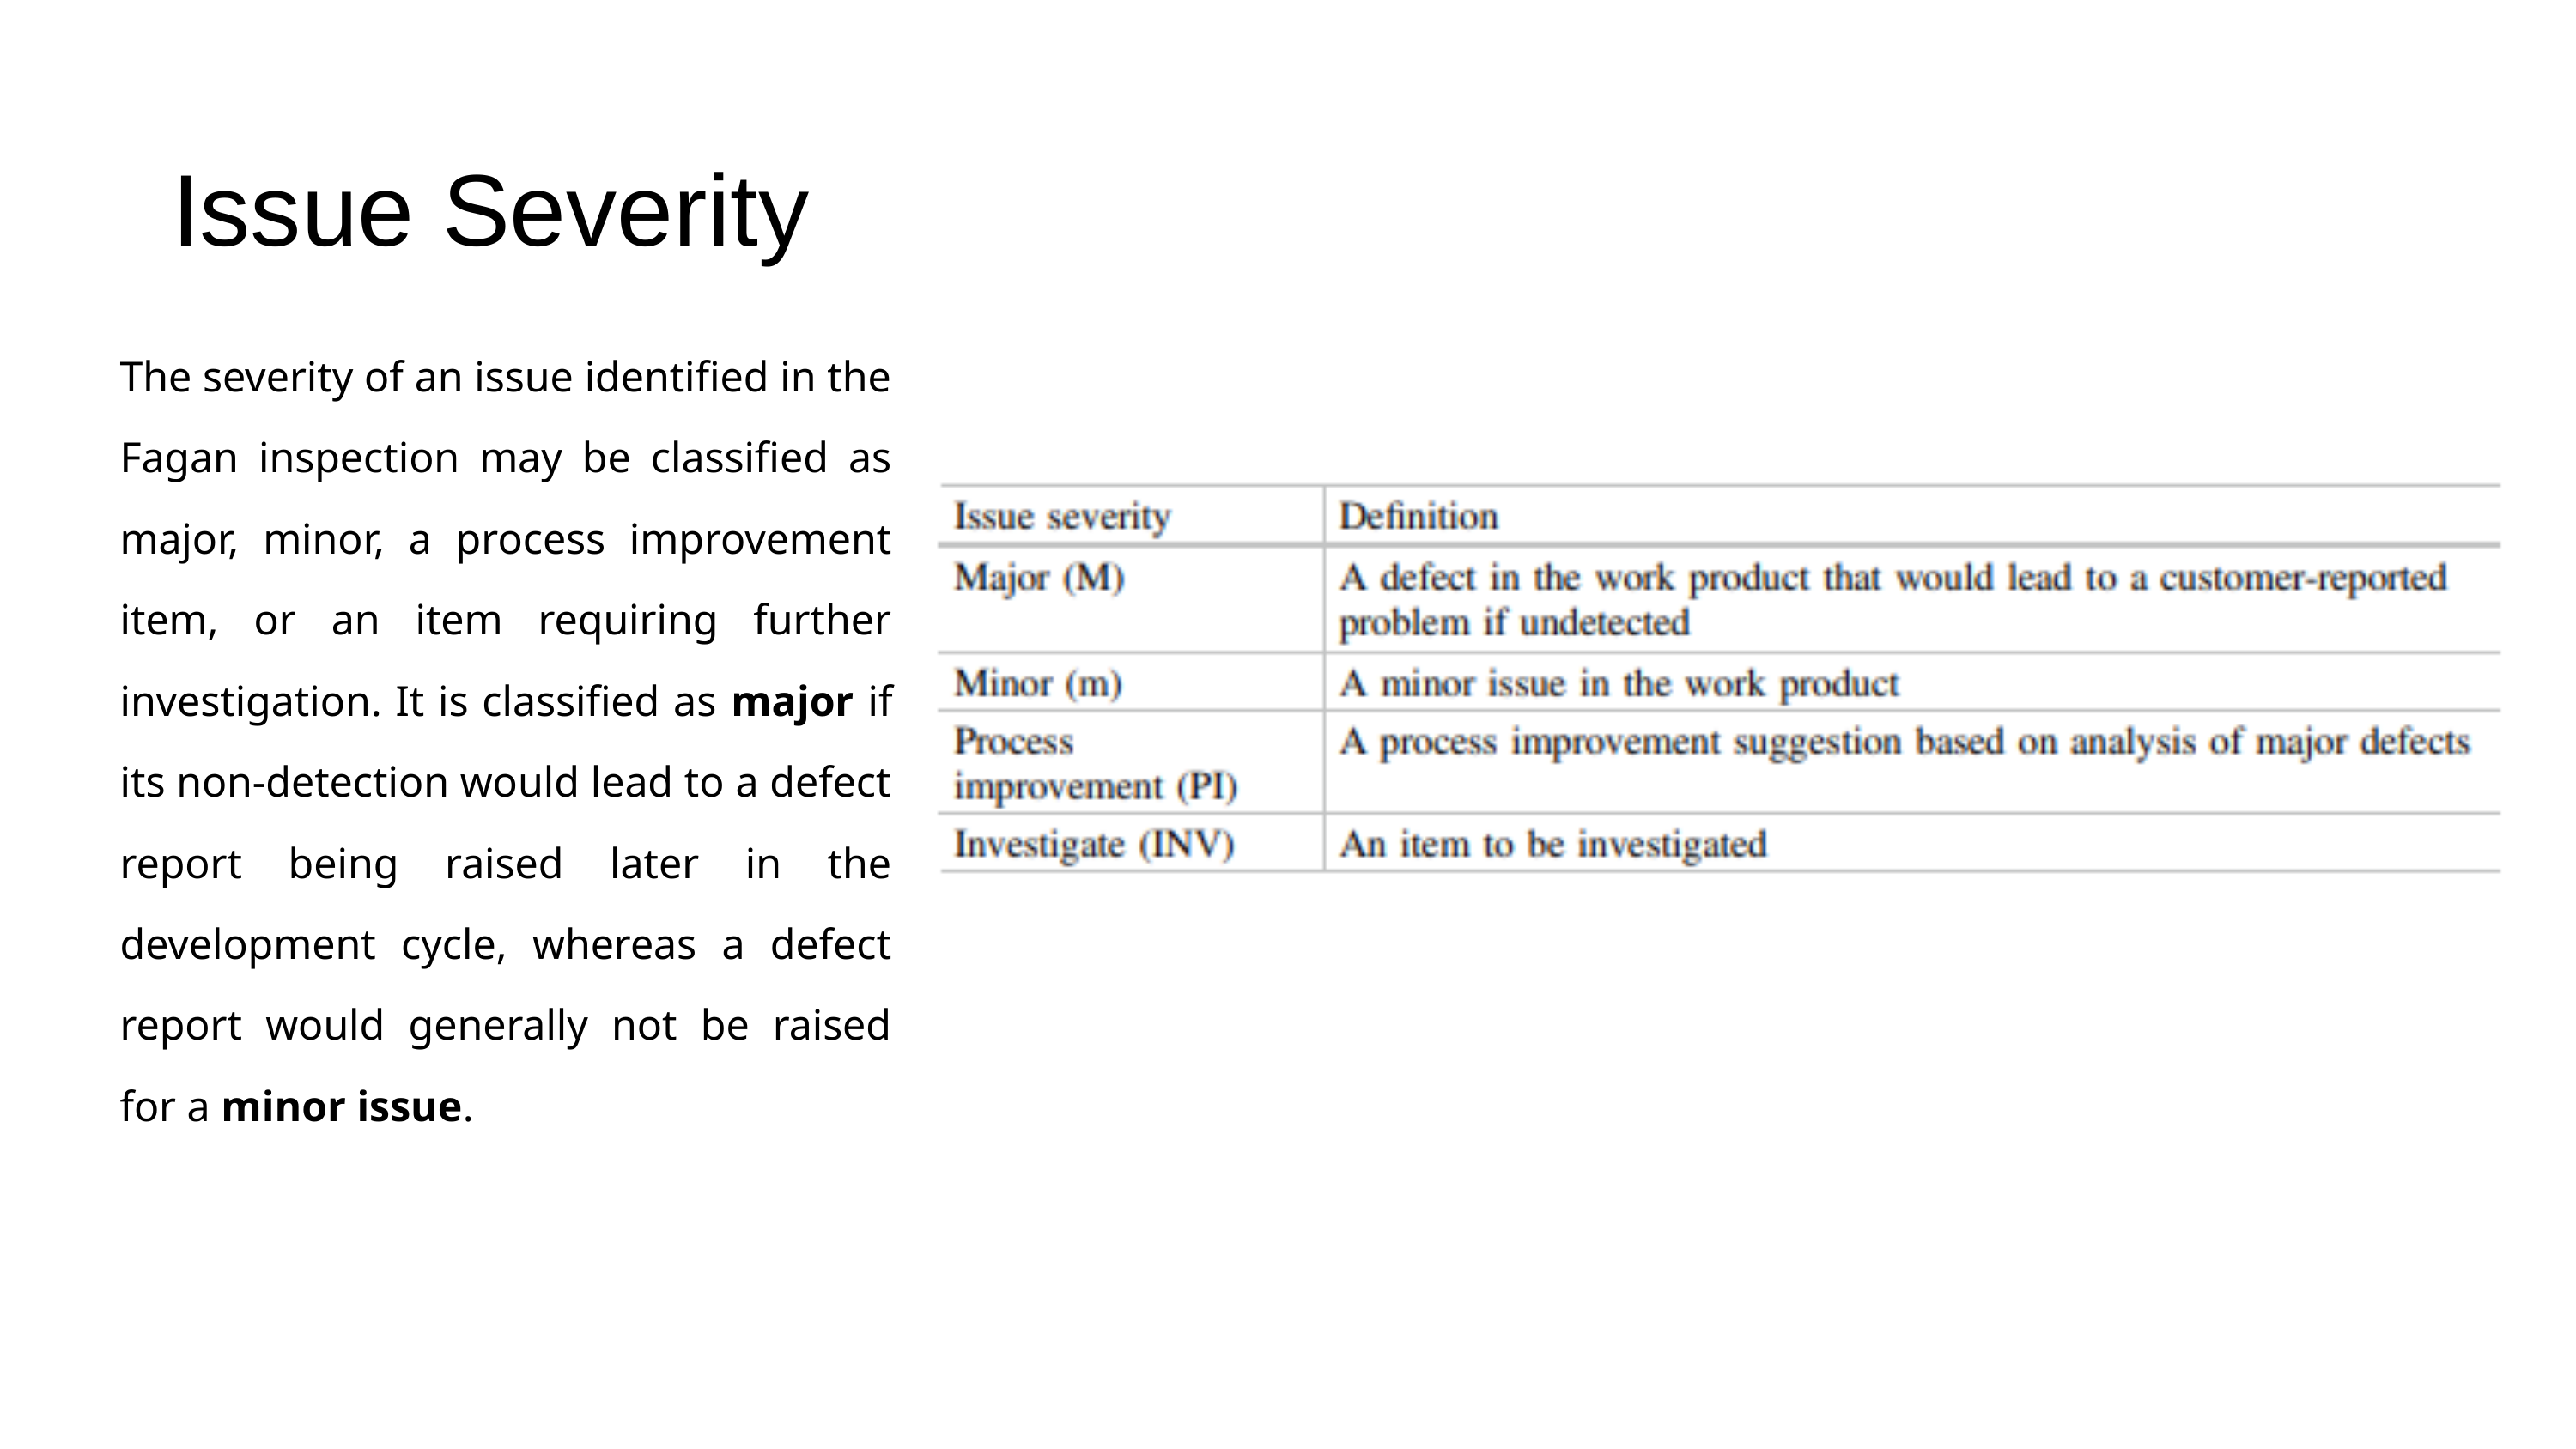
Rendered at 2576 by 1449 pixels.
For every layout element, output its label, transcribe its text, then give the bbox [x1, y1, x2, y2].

text_box The severity of an issue identified in the Fagan inspection may be classified as major, minor, a process improvement item, or an item requiring further investigation. It is classified as major if its non-detection would lead to a defect report being raised later in the development cycle, whereas a defect report would generally not be raised for a minor issue. [119, 318, 893, 1130]
text_box Issue Severity [112, 107, 869, 266]
text_box [936, 472, 2518, 900]
